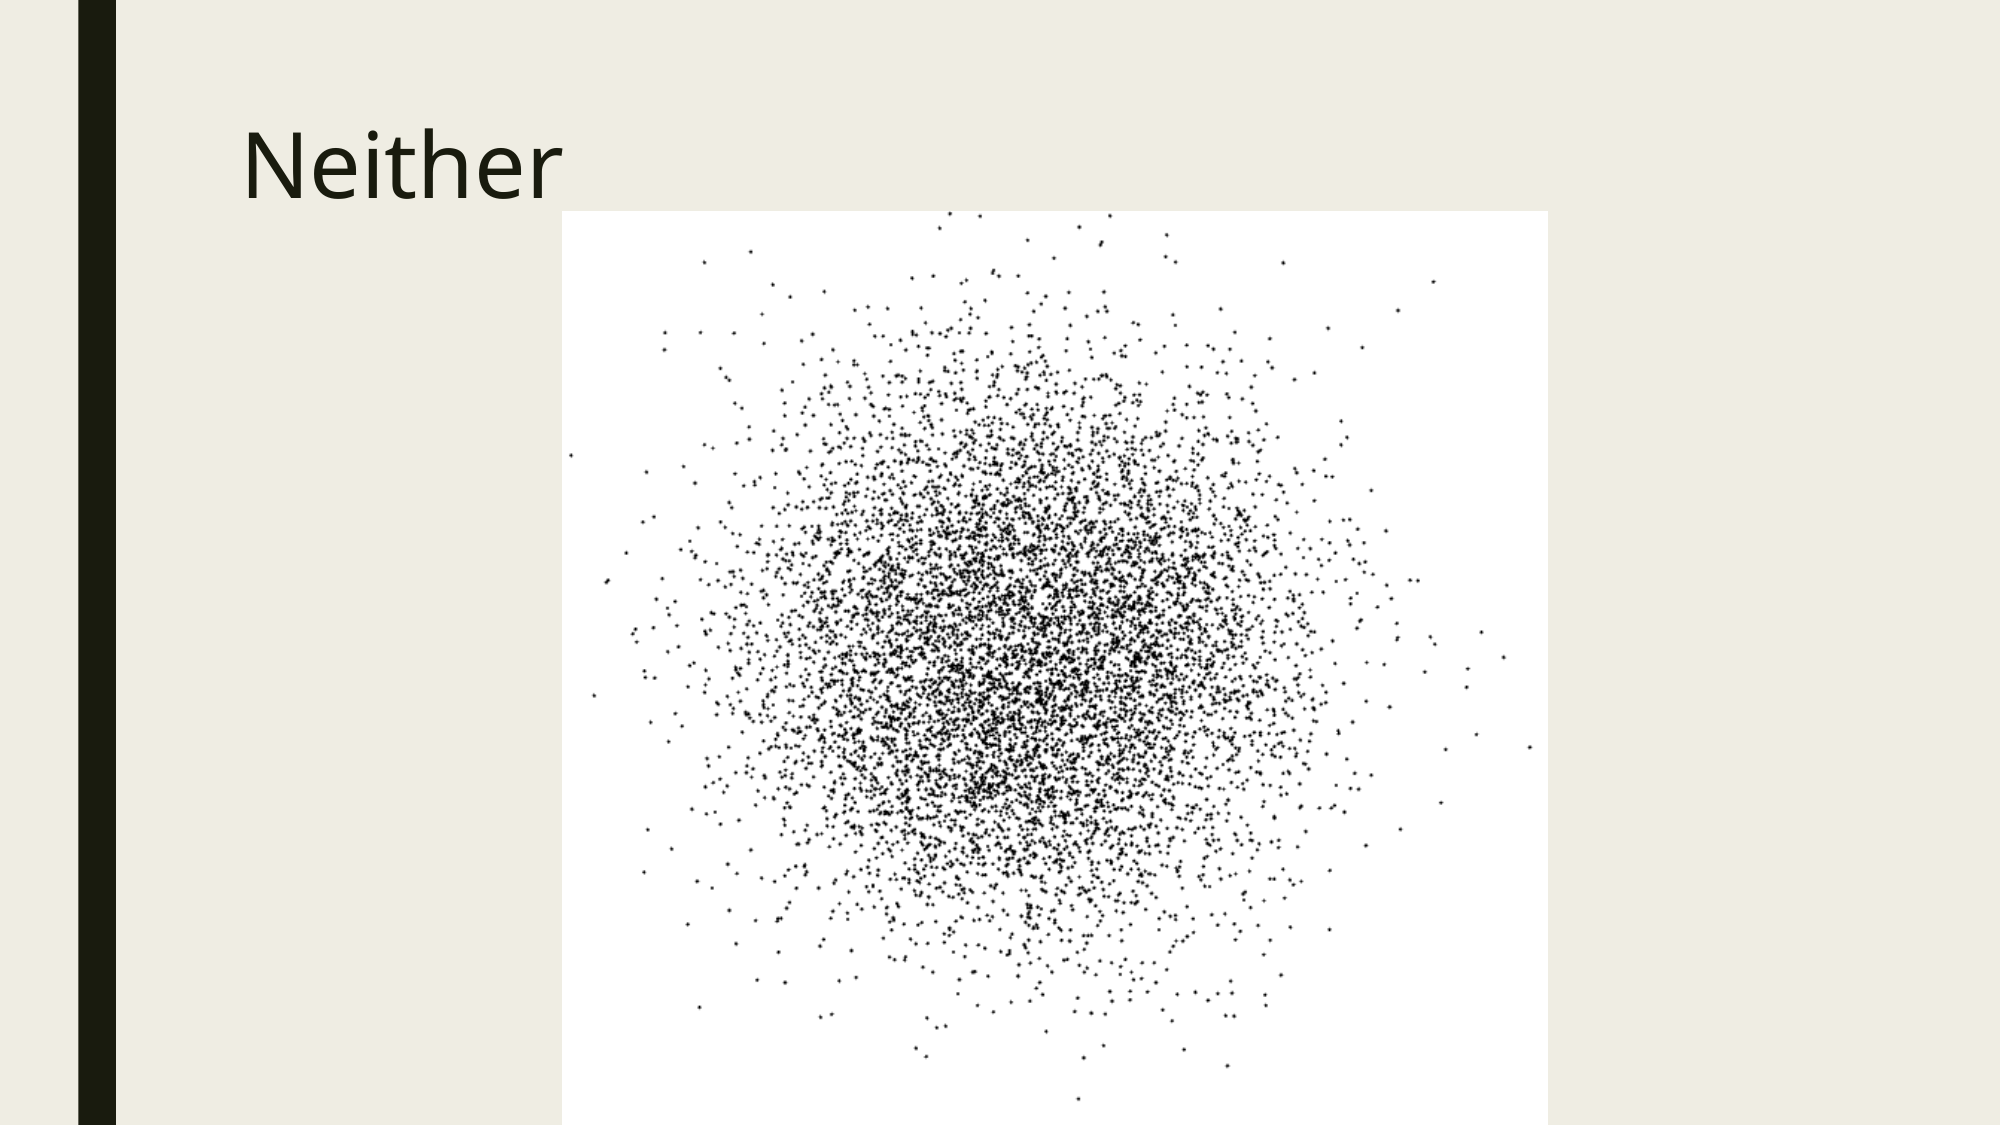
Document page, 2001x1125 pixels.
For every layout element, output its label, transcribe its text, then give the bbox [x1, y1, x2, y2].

title Neither [225, 112, 1800, 357]
picture [562, 211, 1548, 1125]
